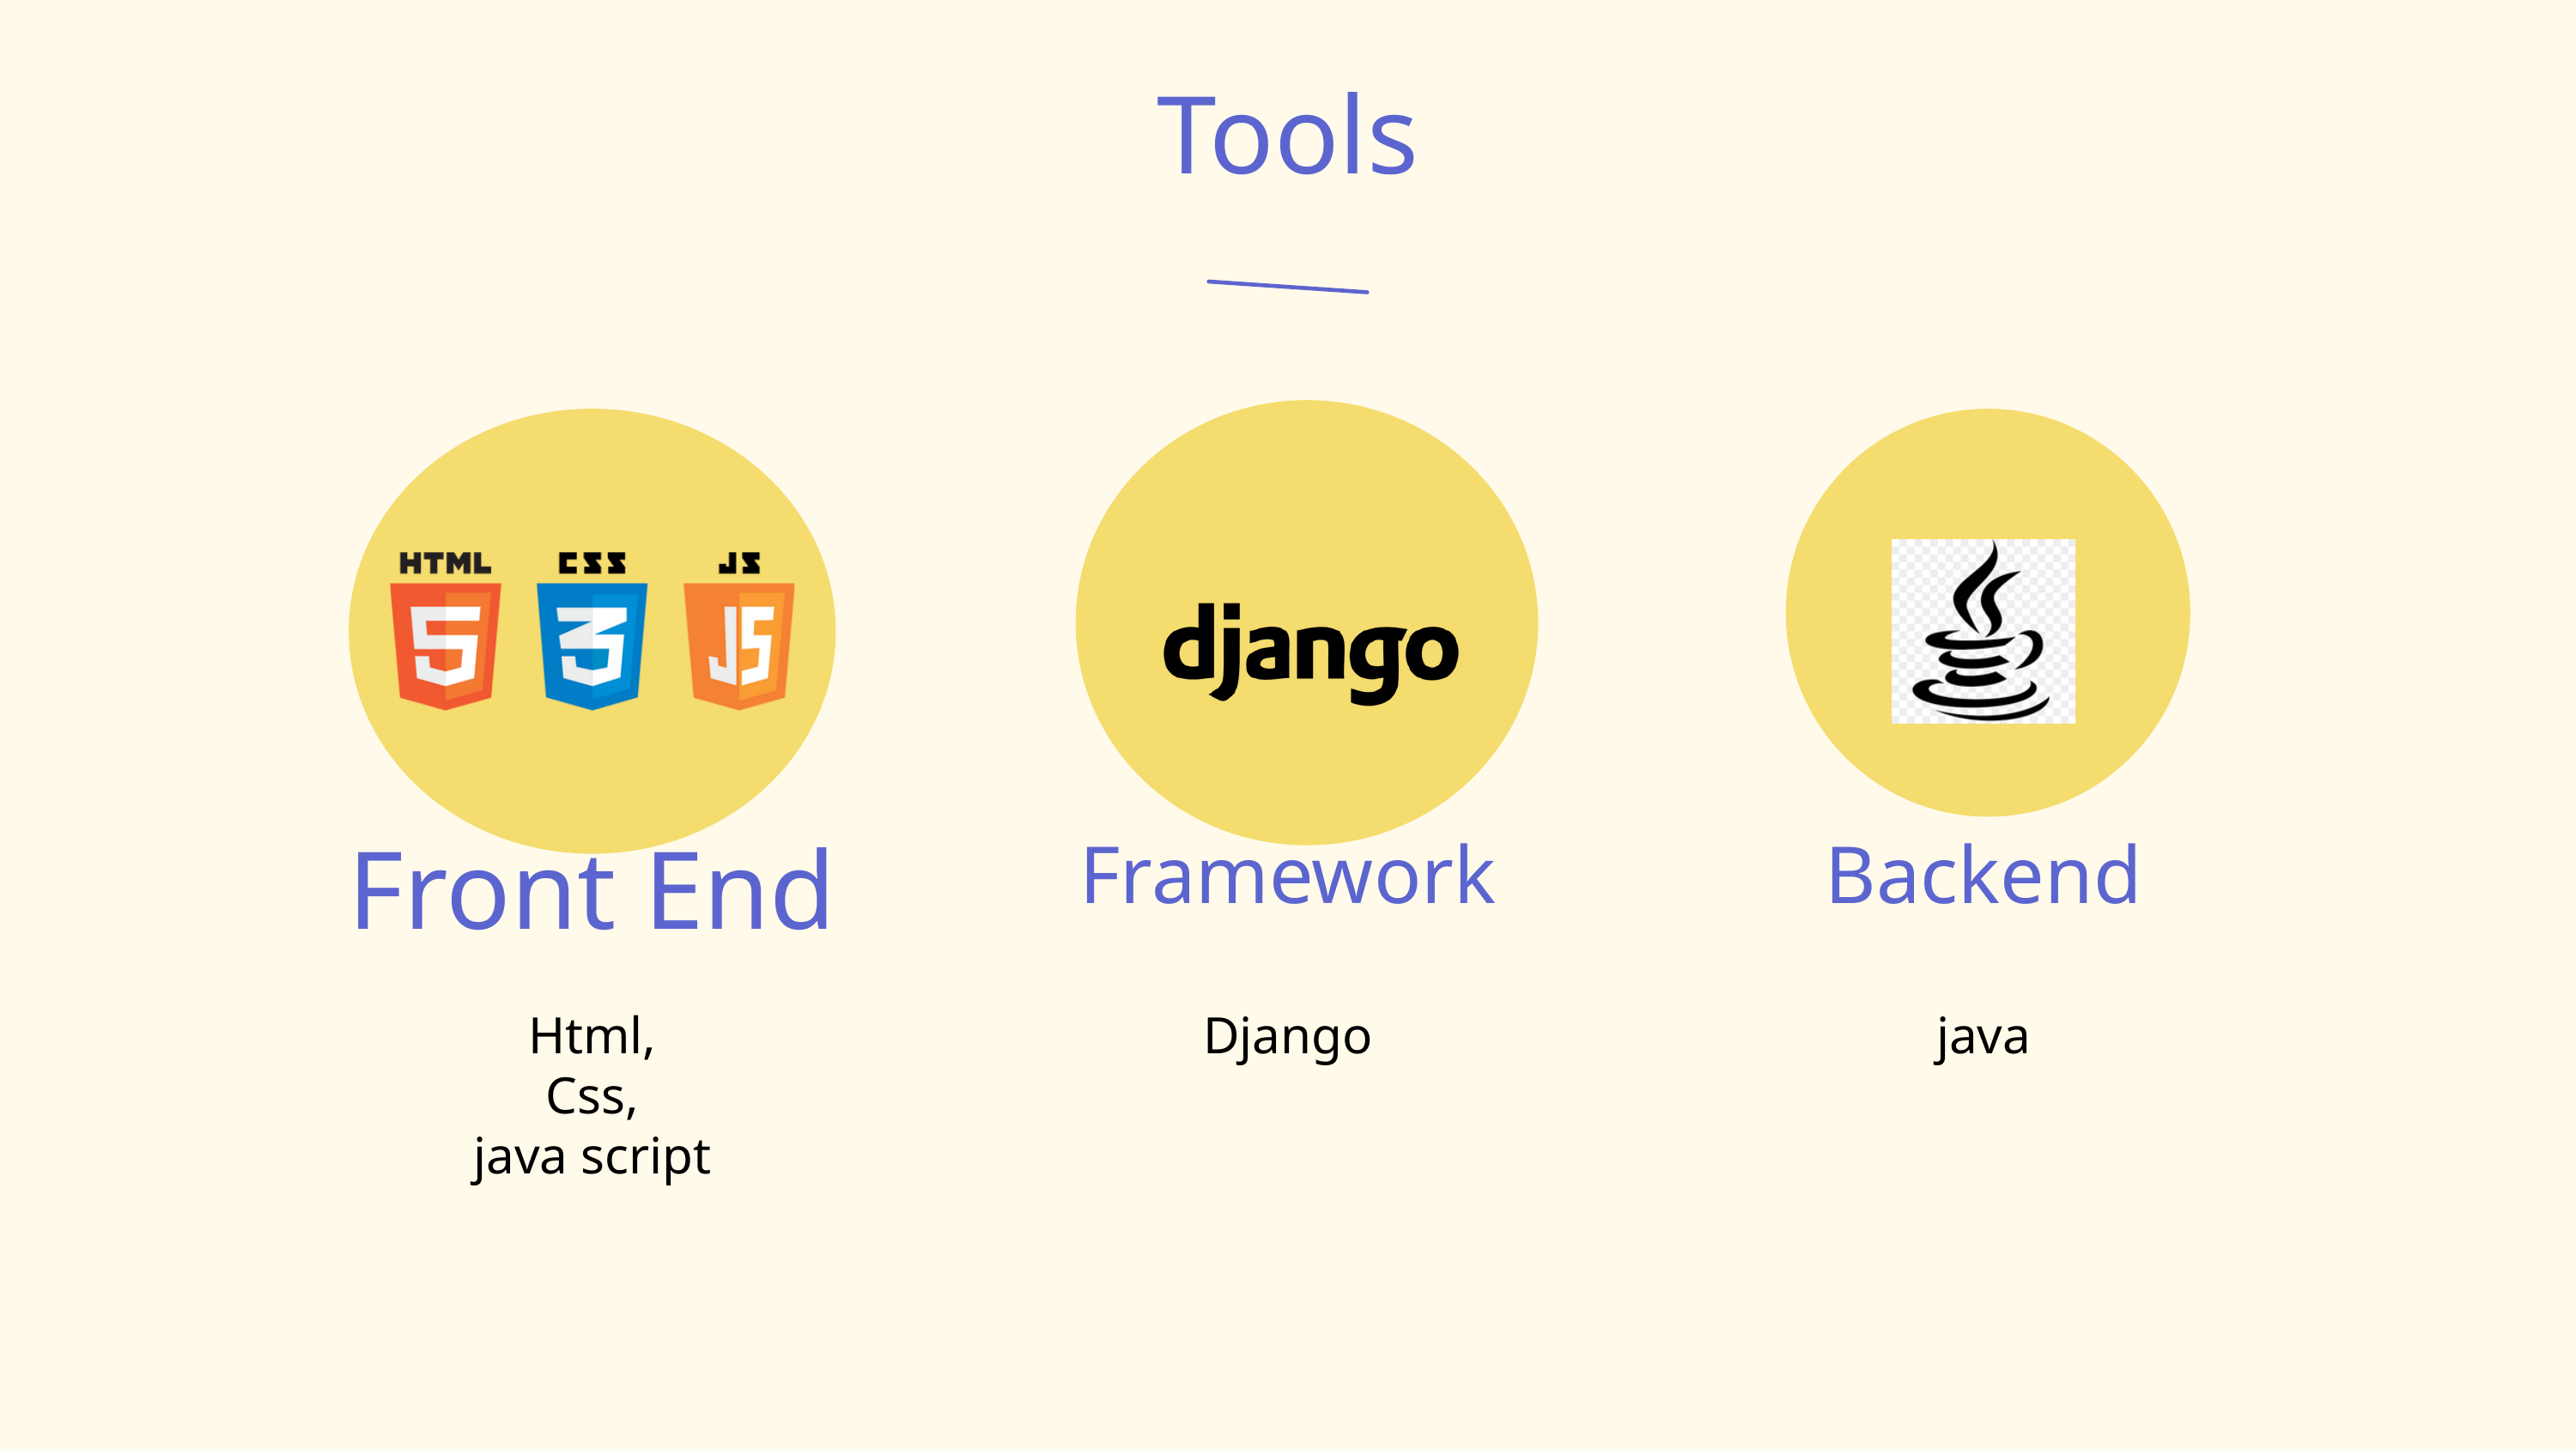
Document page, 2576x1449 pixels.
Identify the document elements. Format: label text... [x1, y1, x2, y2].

text_box Tools [213, 66, 2362, 196]
text_box Django [1037, 1003, 1539, 1064]
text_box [1785, 408, 2191, 817]
text_box Html, Css, java script [342, 1003, 843, 1184]
text_box java [1733, 1003, 2234, 1064]
text_box Framework [1037, 824, 1539, 919]
text_box Front End [342, 822, 843, 951]
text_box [348, 408, 836, 854]
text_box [1075, 399, 1539, 846]
text_box Backend [1733, 824, 2234, 919]
